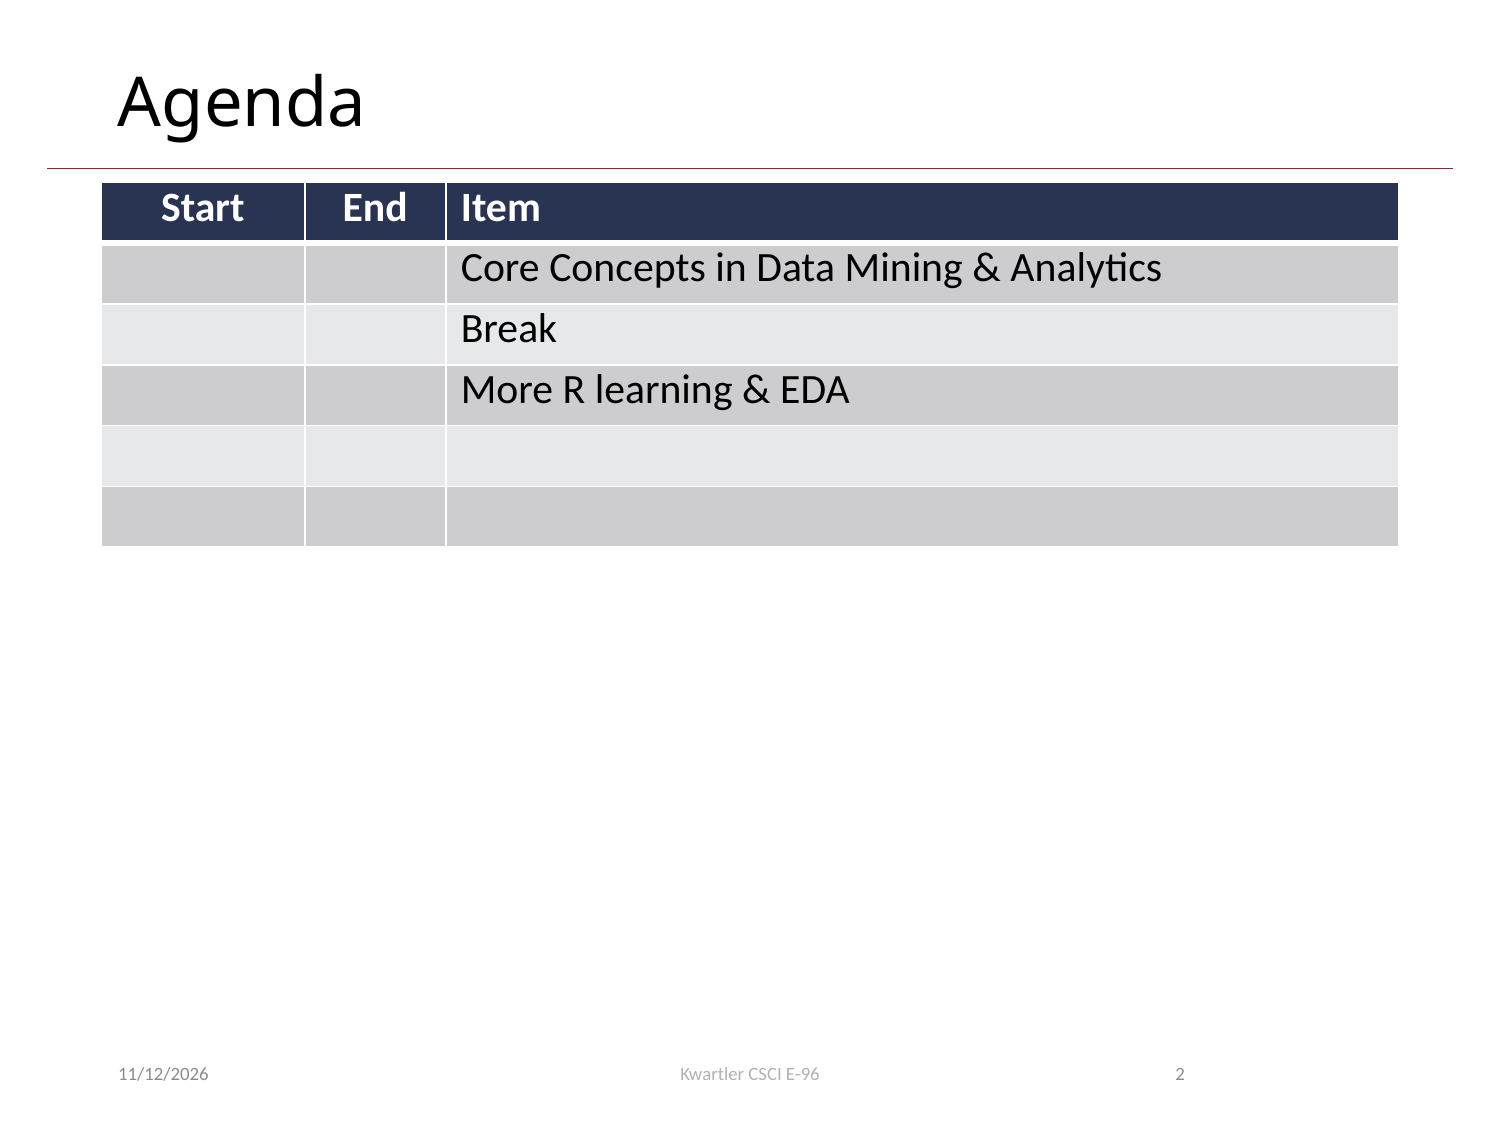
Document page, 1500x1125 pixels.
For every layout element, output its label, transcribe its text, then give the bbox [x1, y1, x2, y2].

table_cell Break [447, 305, 1398, 364]
table_cell [447, 426, 1398, 486]
table_cell [102, 426, 304, 486]
table_cell [306, 366, 445, 425]
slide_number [103, 1042, 441, 1103]
table_cell More R learning & EDA [447, 366, 1398, 425]
table_header End [306, 183, 445, 240]
slide_number 2 [1059, 1042, 1200, 1103]
table_cell [447, 487, 1398, 546]
table_cell [102, 246, 304, 303]
table_cell [306, 426, 445, 486]
table_cell [102, 366, 304, 425]
footer Kwartler CSCI E-96 [496, 1042, 1004, 1103]
table_cell [306, 487, 445, 546]
title Agenda [103, 59, 1397, 157]
table_header Item [447, 183, 1398, 240]
table_cell [102, 487, 304, 546]
table_cell [102, 305, 304, 364]
table_cell [306, 305, 445, 364]
table_cell [306, 246, 445, 303]
table_header Start [102, 183, 304, 240]
table_cell Core Concepts in Data Mining & Analytics [447, 246, 1398, 303]
